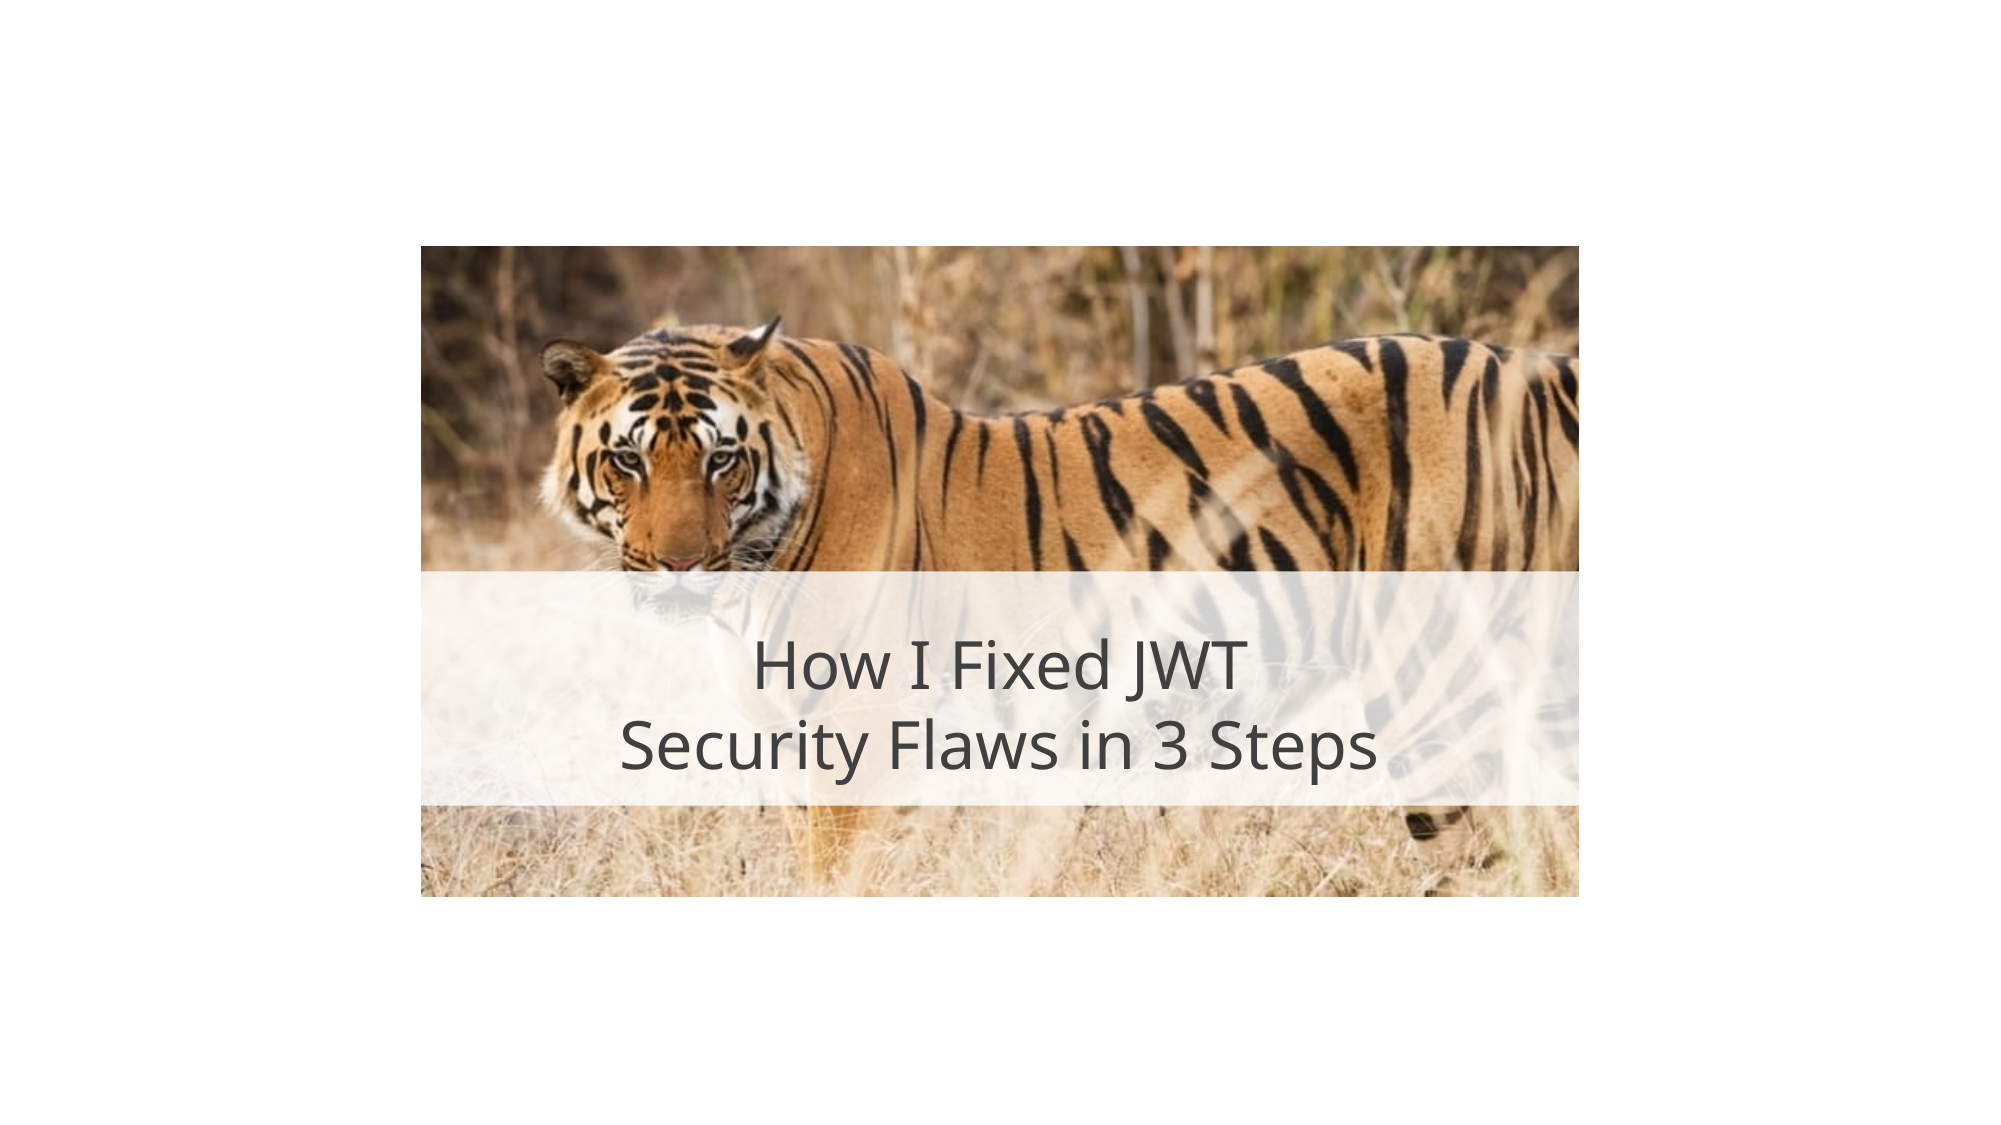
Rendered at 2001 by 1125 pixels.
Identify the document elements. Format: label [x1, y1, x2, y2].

picture [421, 246, 1579, 897]
